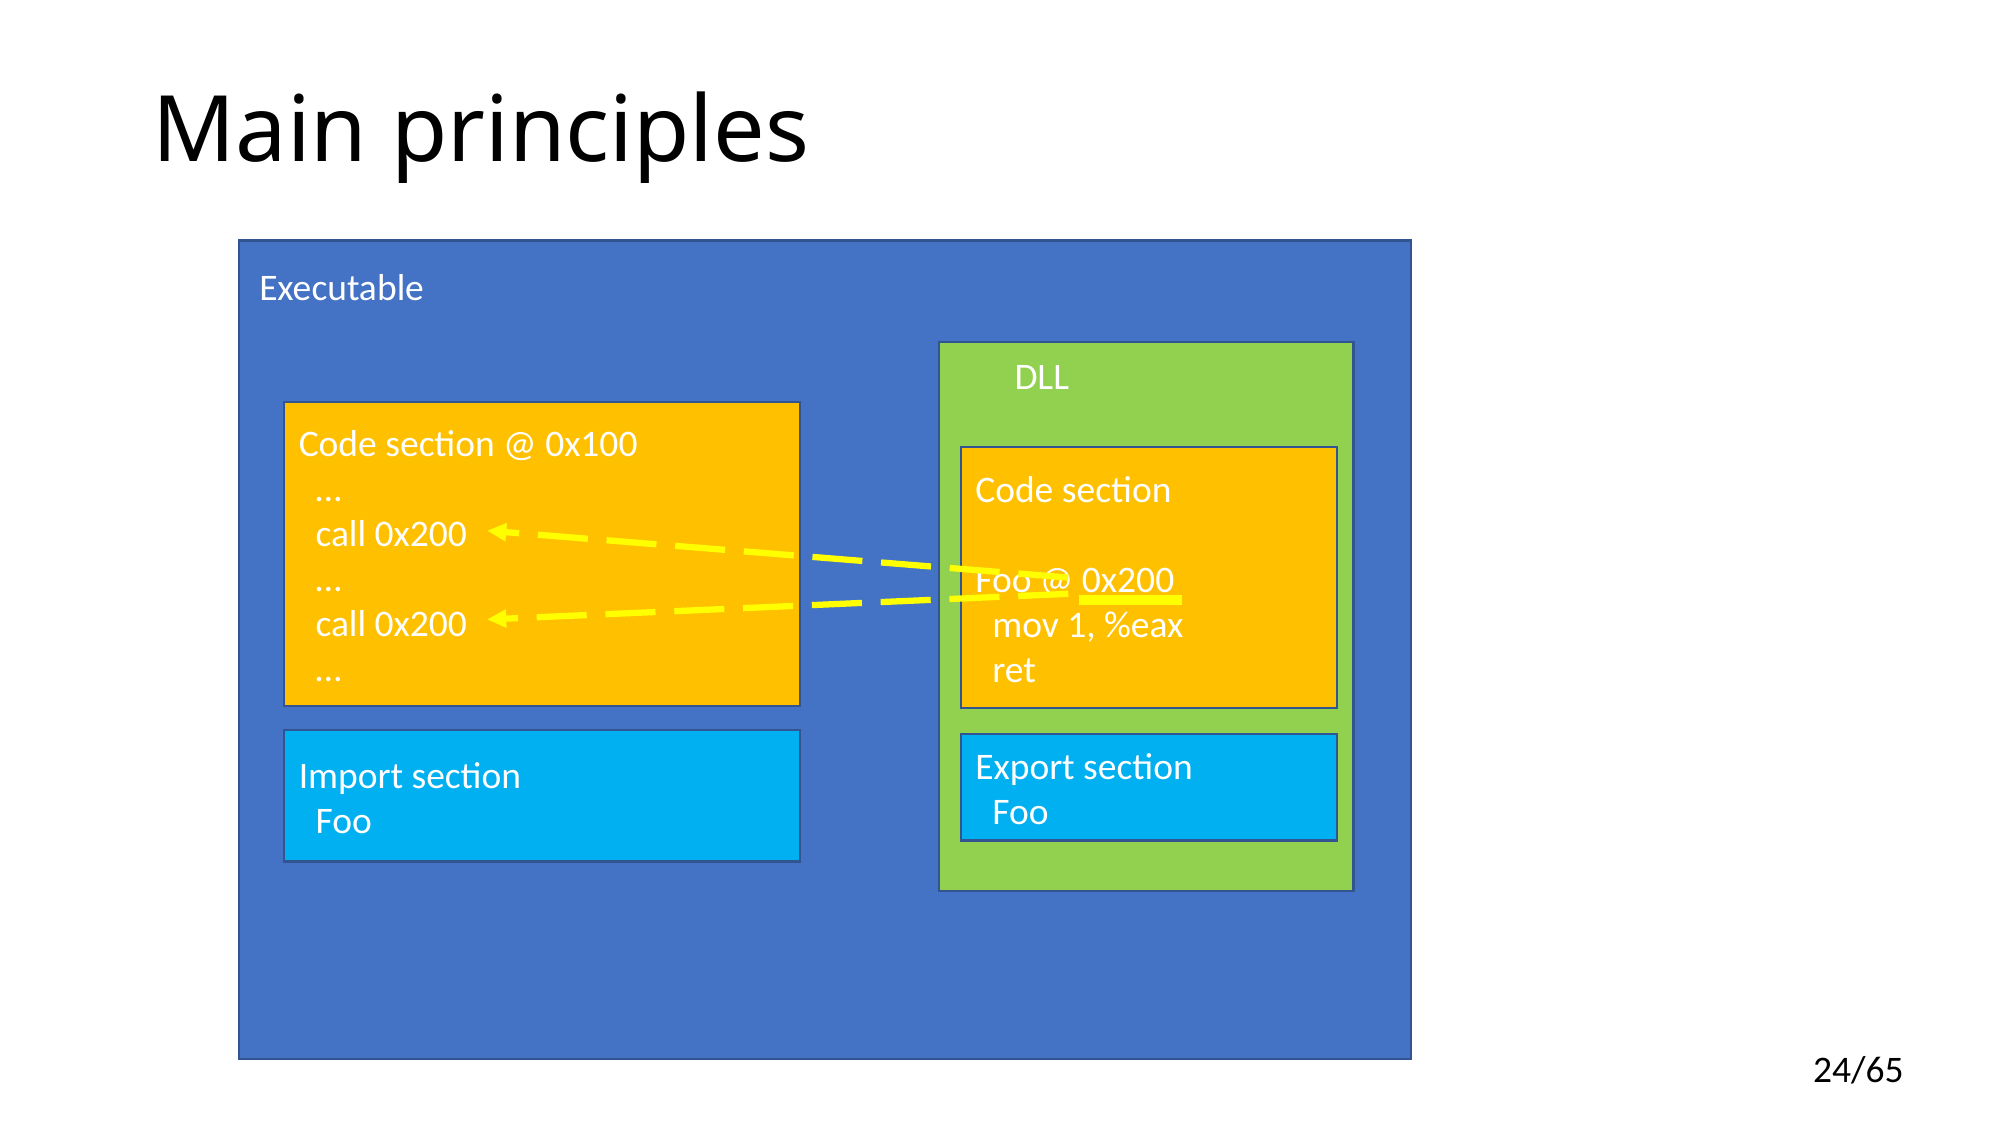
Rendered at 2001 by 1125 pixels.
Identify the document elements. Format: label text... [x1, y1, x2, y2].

text_box [938, 341, 1355, 892]
text_box DLL [999, 344, 1316, 405]
text_box Executable [244, 255, 561, 316]
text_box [487, 593, 1069, 620]
title Main principles [137, 23, 1863, 241]
text_box [238, 239, 1412, 1060]
text_box Export section Foo [960, 733, 1338, 842]
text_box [487, 530, 1069, 578]
text_box Import section Foo [283, 729, 801, 863]
text_box Code section Foo @ 0x200 mov 1, %eax ret [960, 446, 1338, 709]
text_box Code section @ 0x100 … call 0x200 … call 0x200 … [283, 401, 801, 707]
